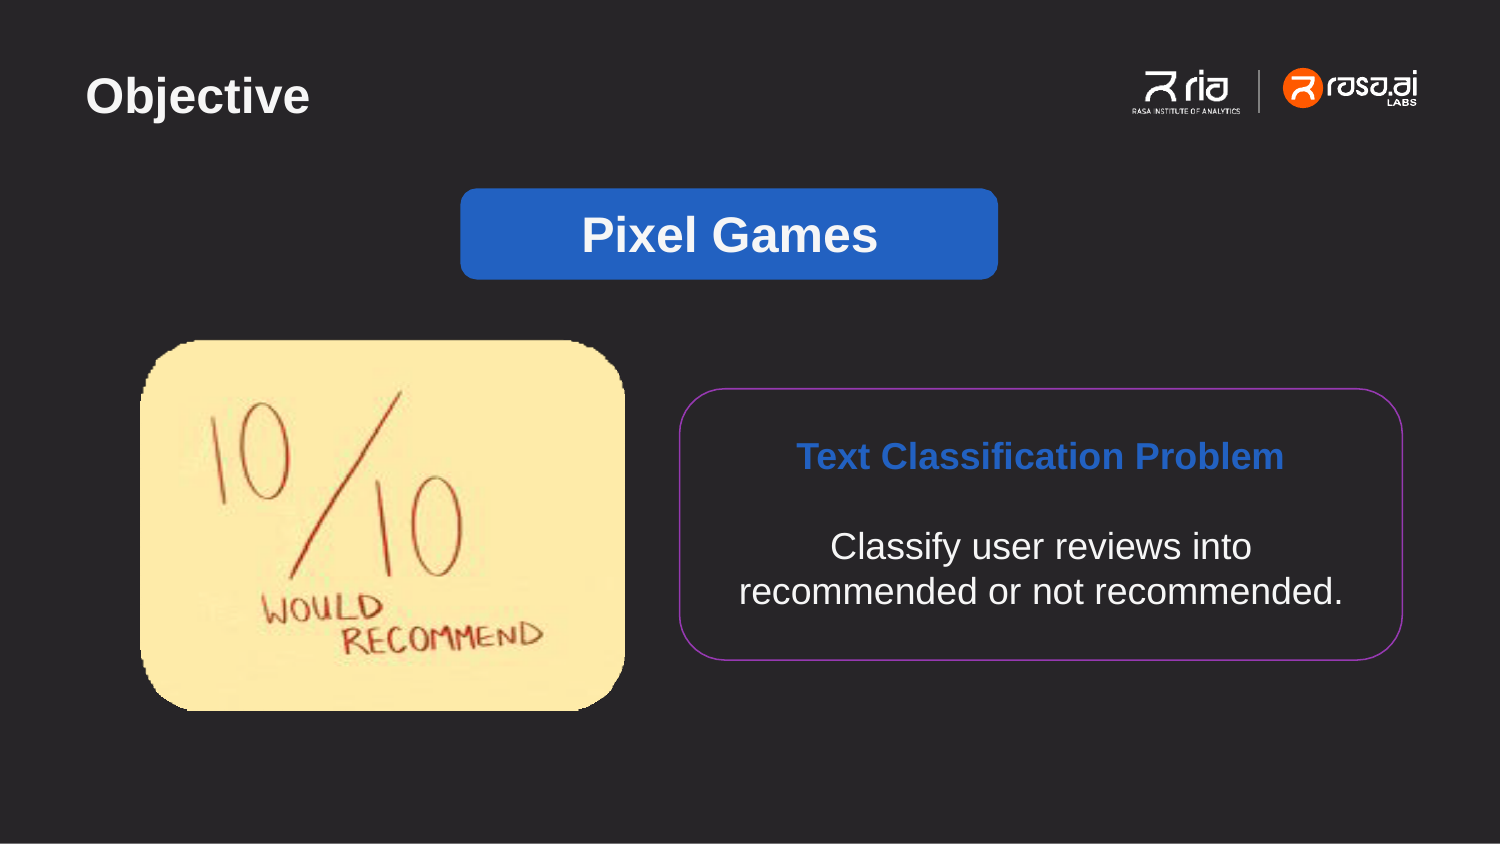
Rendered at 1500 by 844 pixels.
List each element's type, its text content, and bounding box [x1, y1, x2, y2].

text_box Text Classification Problem Classify user reviews into recommended or not recommended. [714, 430, 1367, 613]
picture [1124, 61, 1248, 122]
text_box [679, 388, 1403, 661]
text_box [460, 188, 999, 280]
title Objective [83, 61, 381, 205]
picture [139, 338, 625, 711]
